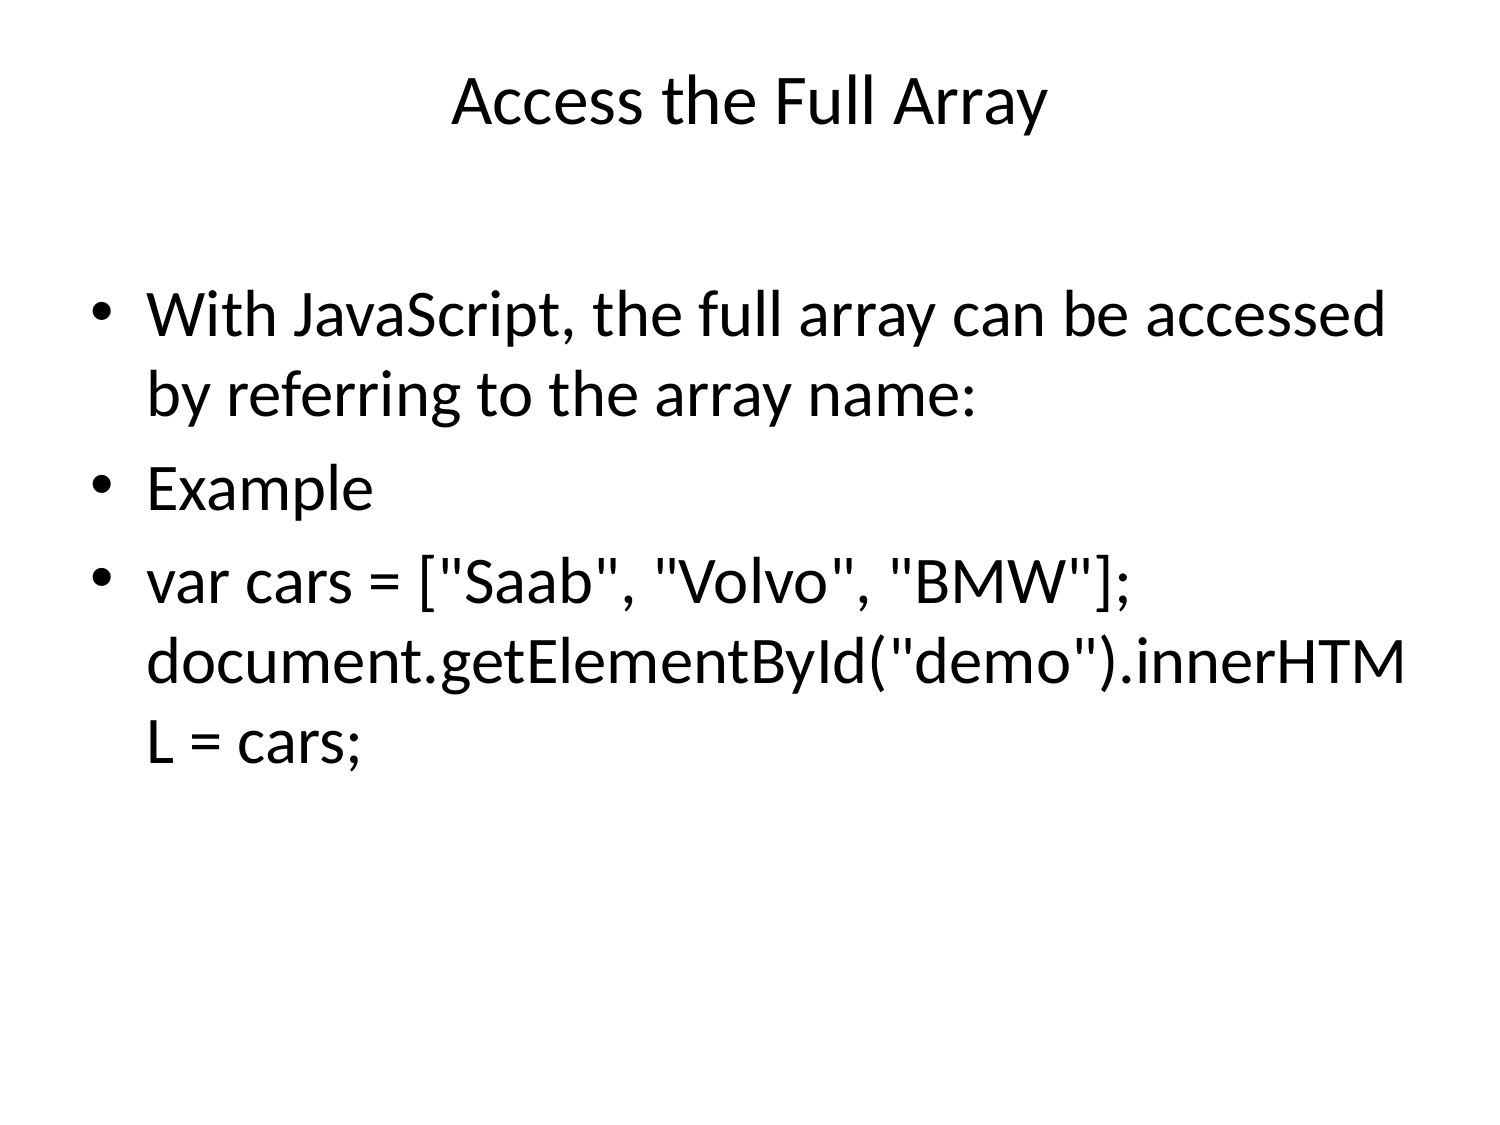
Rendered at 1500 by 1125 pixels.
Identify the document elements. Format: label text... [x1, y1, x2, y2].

list With JavaScript, the full array can be accessed by referring to the array name: Example var cars = ["Saab", "Volvo", "BMW"]; document.getElementById("demo").innerHTML = cars; [75, 262, 1425, 1005]
title Access the Full Array [75, 45, 1425, 233]
